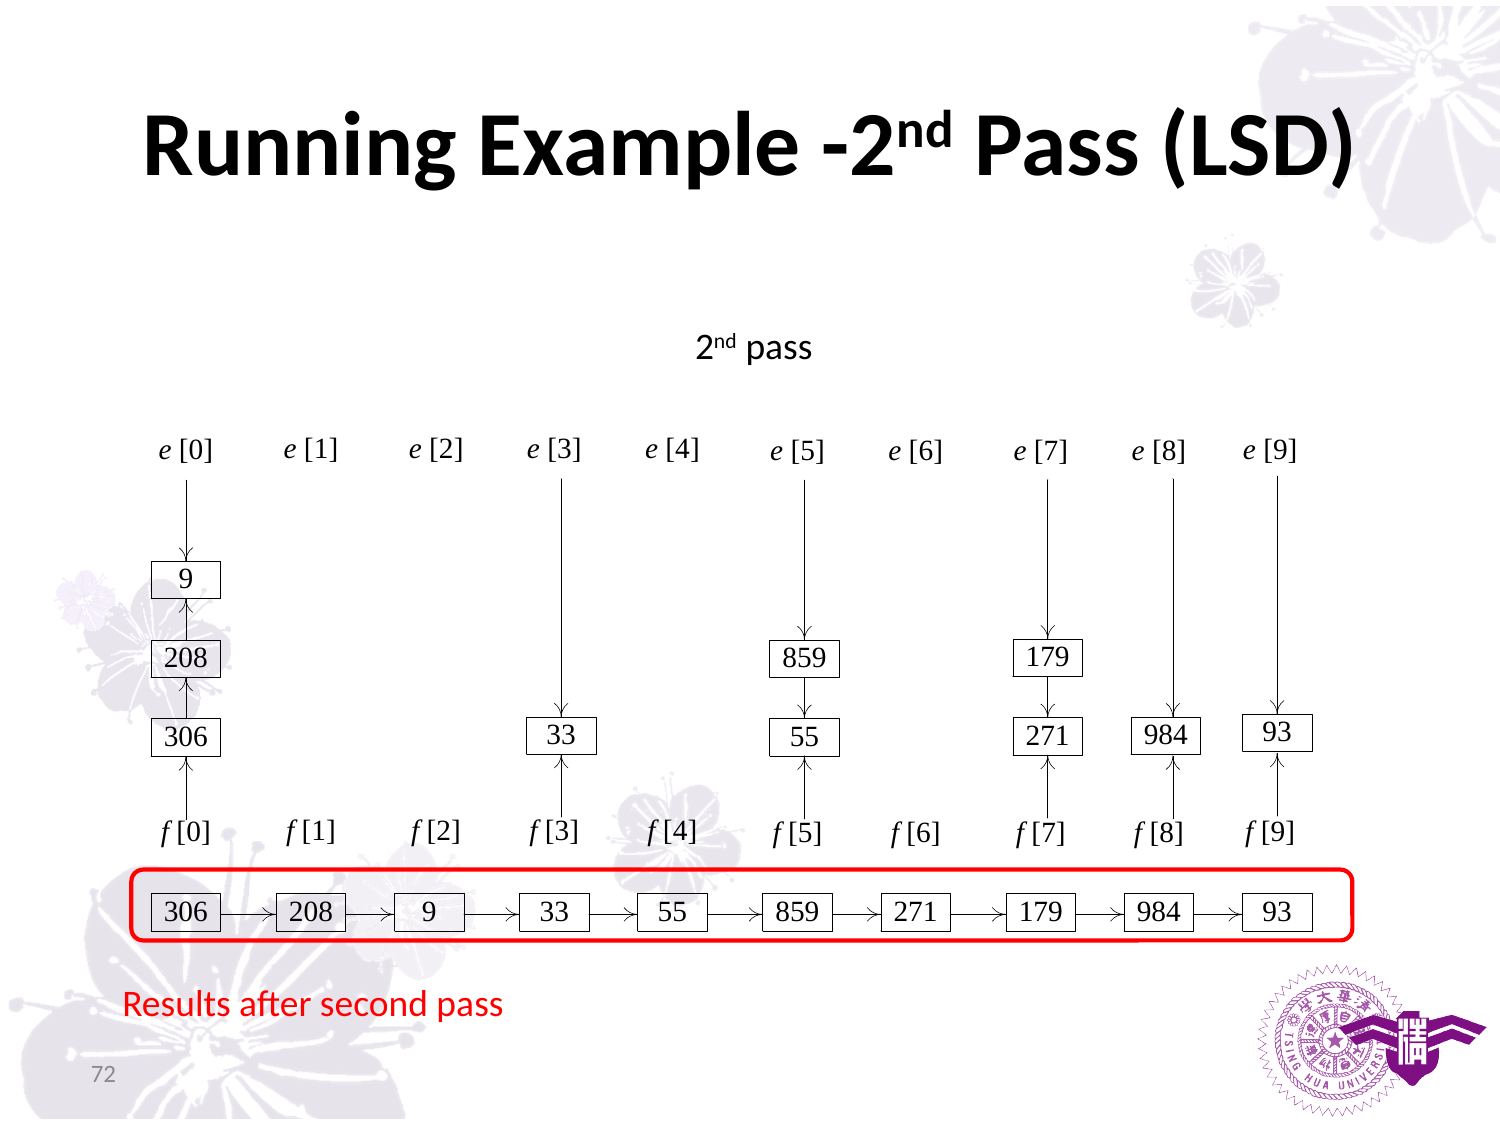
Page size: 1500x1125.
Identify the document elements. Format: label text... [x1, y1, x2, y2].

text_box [88, 385, 1368, 979]
text_box 2nd pass [680, 314, 828, 375]
title Running Example -2nd Pass (LSD) [75, 45, 1425, 233]
slide_number 72 [0, 1042, 132, 1103]
text_box Results after second pass [107, 987, 561, 1032]
picture [0, 6, 1500, 1119]
